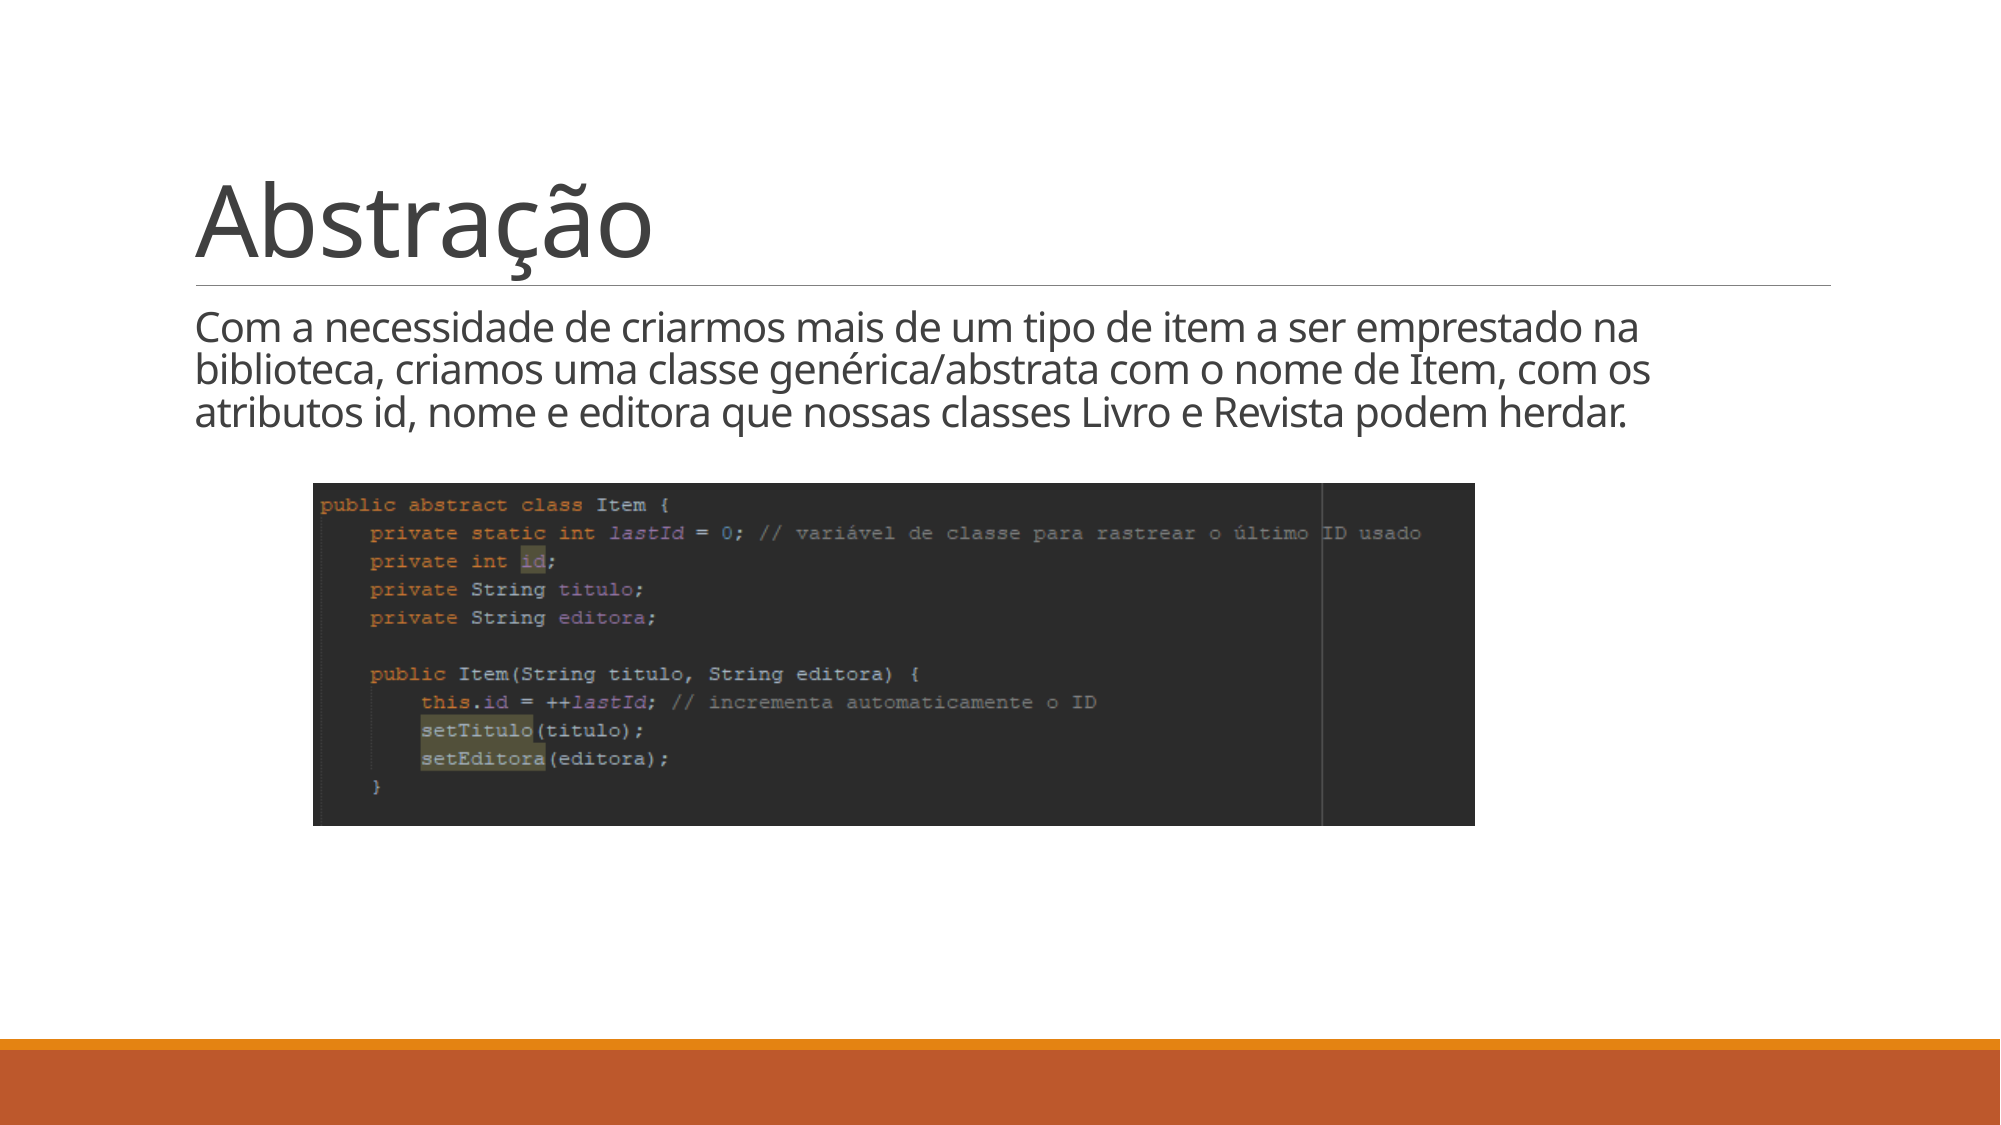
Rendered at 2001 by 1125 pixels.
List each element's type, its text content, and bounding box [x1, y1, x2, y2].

title Abstração [180, 47, 1830, 285]
text_box Com a necessidade de criarmos mais de um tipo de item a ser emprestado na biblioteca, criamos uma classe genérica/abstrata com o nome de Item, com os atributos id, nome e editora que nossas classes Livro e Revista podem herdar. [179, 253, 1718, 444]
picture [312, 483, 1475, 827]
